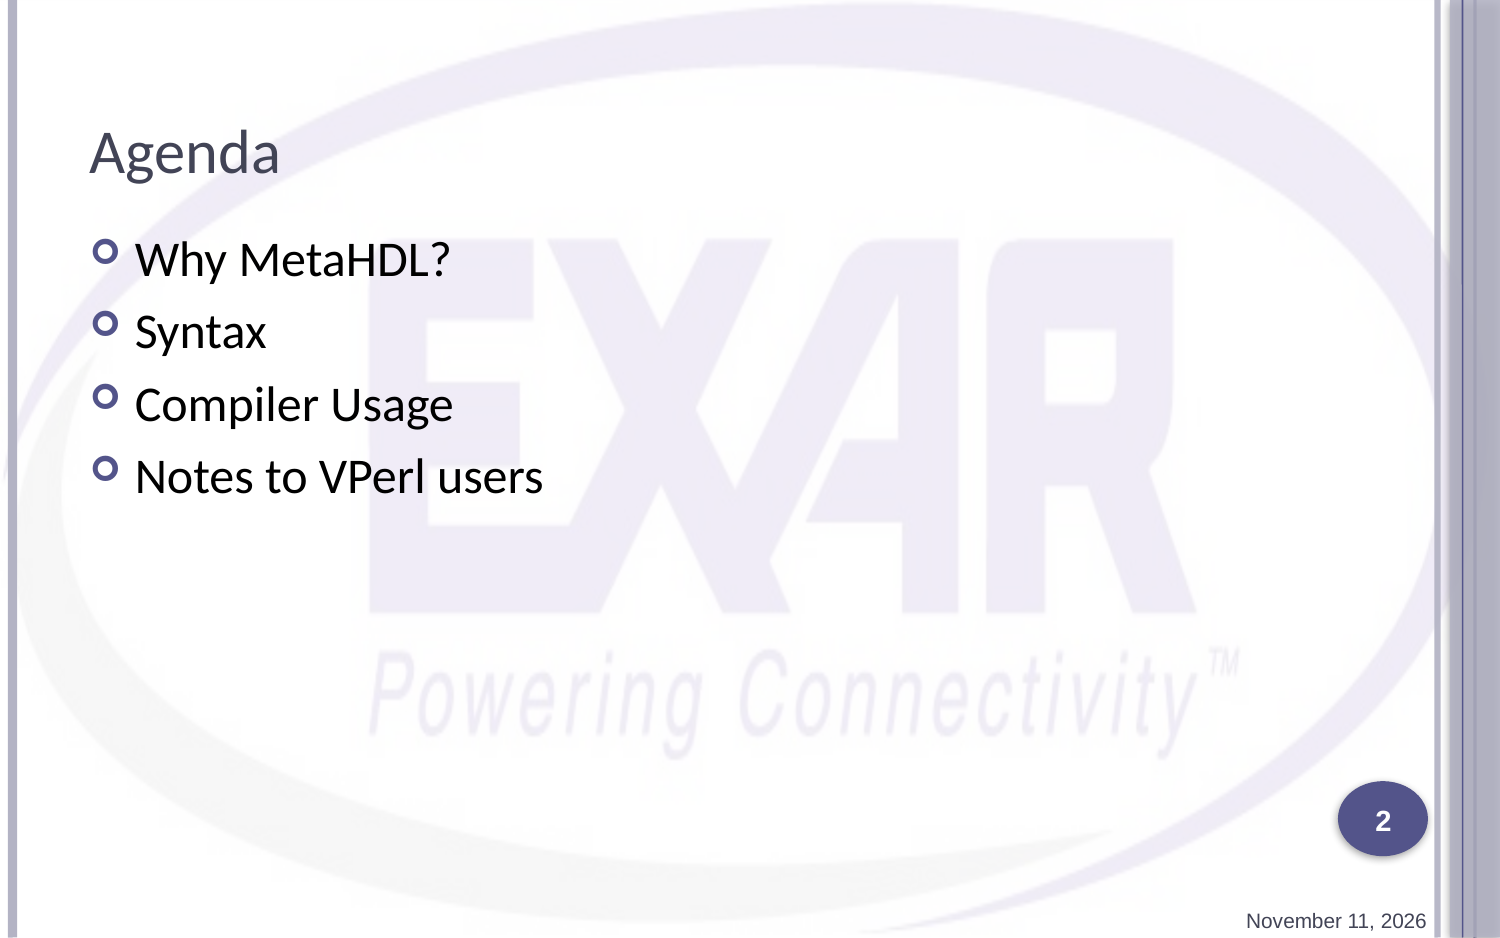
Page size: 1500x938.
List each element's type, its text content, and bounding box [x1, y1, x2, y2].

list Why MetaHDL? Syntax Compiler Usage Notes to VPerl users [75, 218, 1300, 885]
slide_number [1207, 902, 1442, 938]
title Agenda [75, 37, 1300, 194]
slide_number 2 [1333, 783, 1434, 856]
